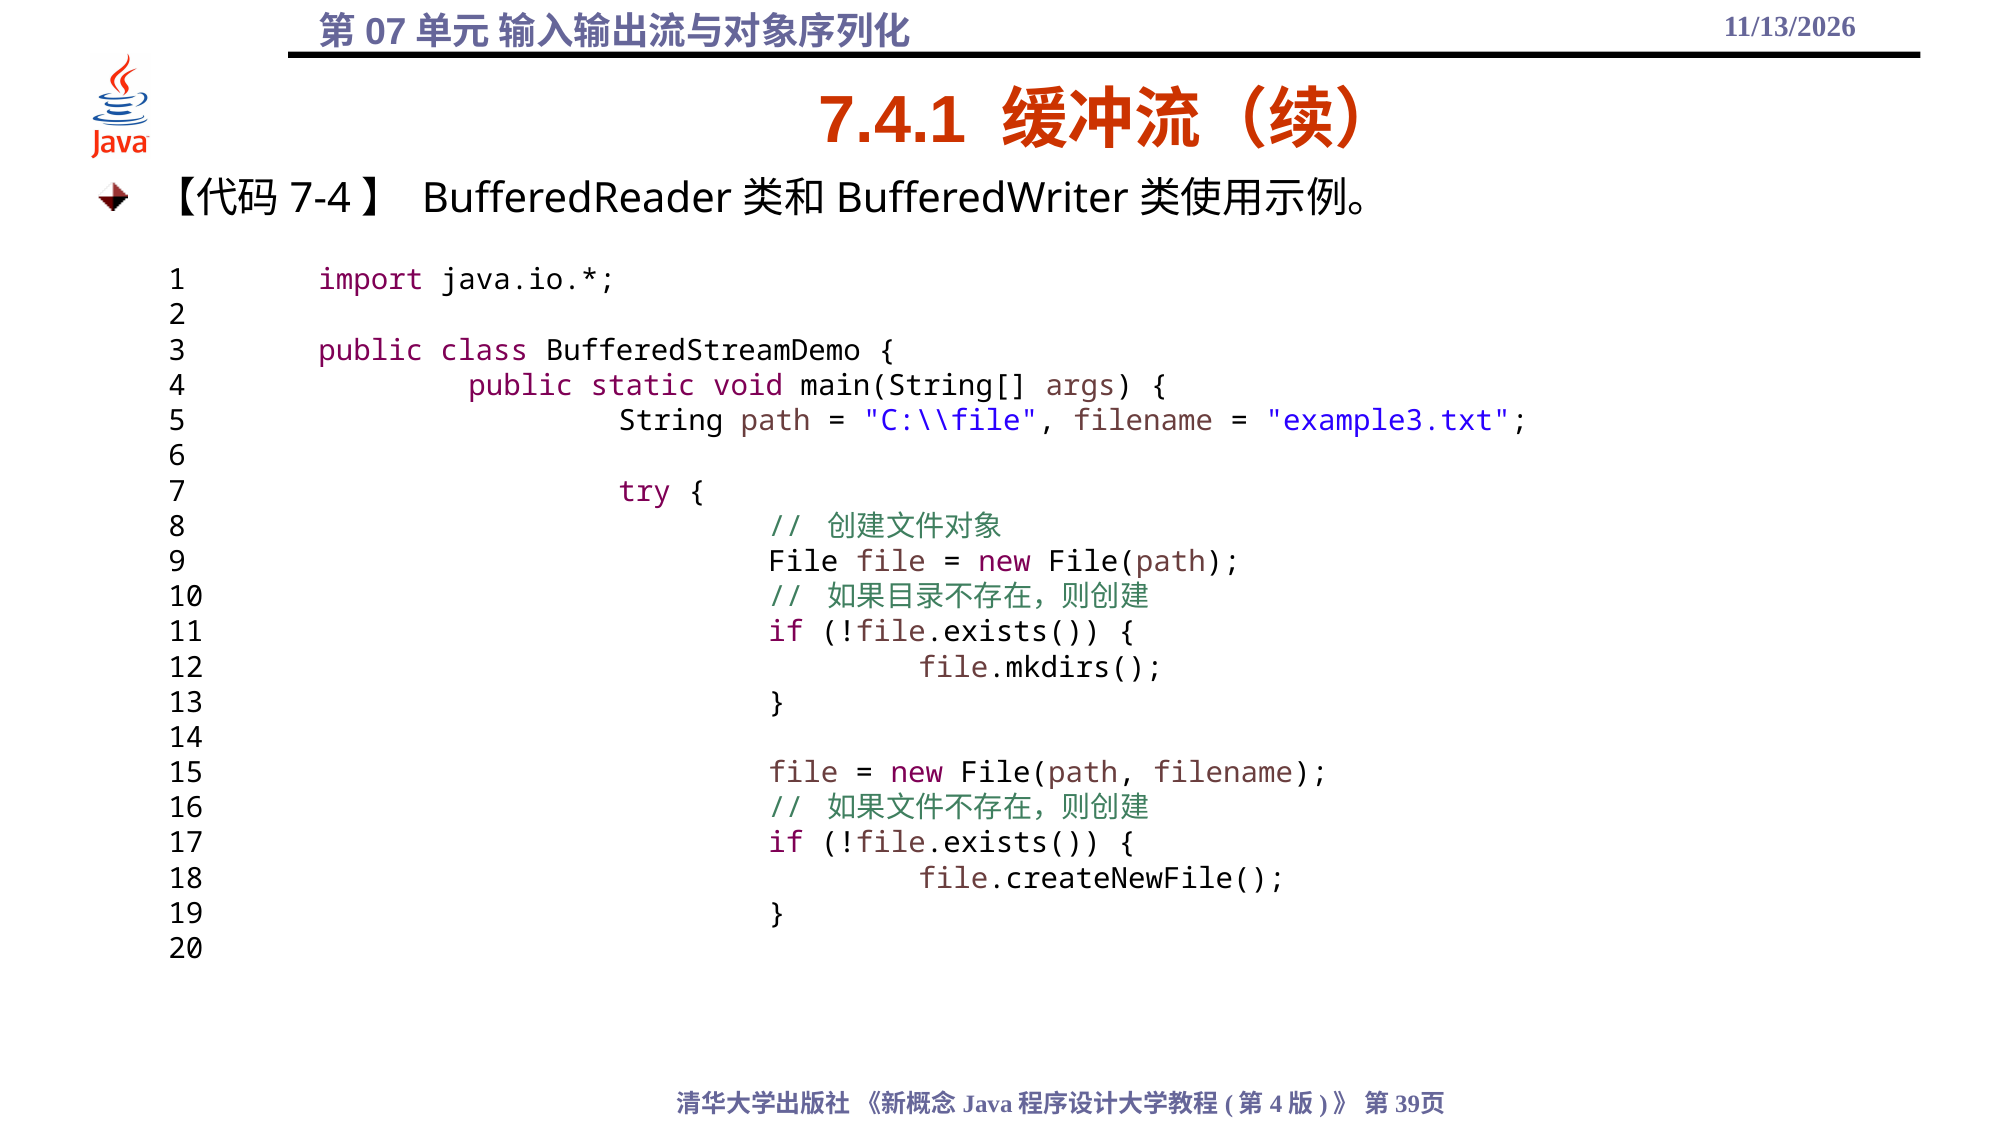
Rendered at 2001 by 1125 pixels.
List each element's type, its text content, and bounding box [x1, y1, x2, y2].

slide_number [1579, 0, 2000, 48]
text_box 1 import java.io.*; 2 3 public class BufferedStreamDemo { 4 public static void main(String[] args) { 5 String path = "C:\\file", filename = "example3.txt"; 6 7 try { 8 // 创建文件对象 9 File file = new File(path); 10 // 如果目录不存在，则创建 11 if (!file.exists()) { 12 file.mkdirs(); 13 } 14 15 file = new File(path, filename); 16 // 如果文件不存在，则创建 17 if (!file.exists()) { 18 file.createNewFile(); 19 } 20 [153, 263, 1878, 972]
list 【代码7-4】 BufferedReader类和BufferedWriter类使用示例。 [82, 163, 1948, 964]
picture [97, 181, 128, 211]
picture [90, 53, 151, 159]
title 7.4.1 缓冲流（续） [272, 63, 1949, 164]
